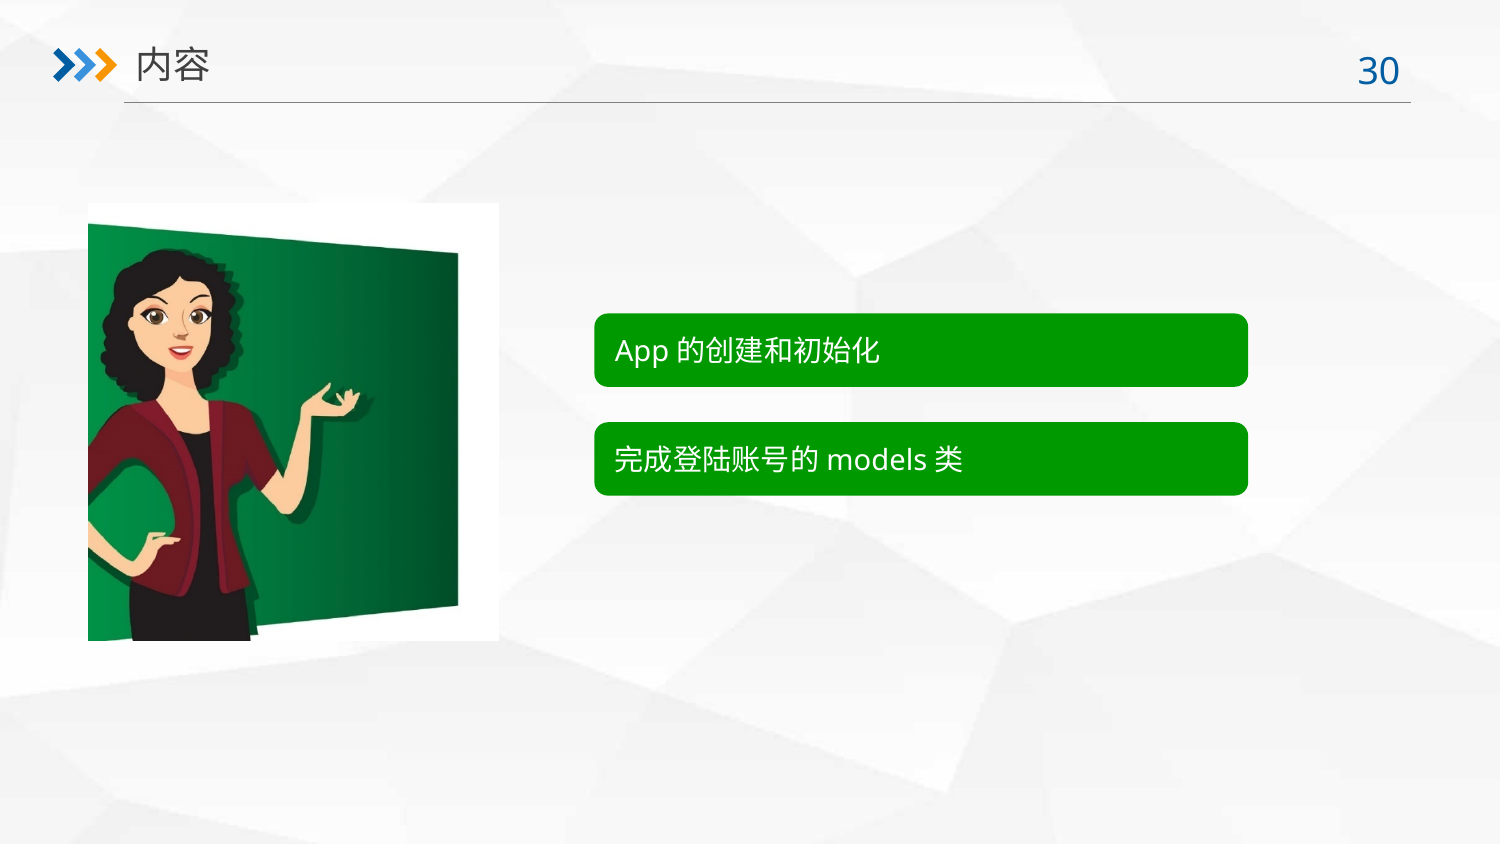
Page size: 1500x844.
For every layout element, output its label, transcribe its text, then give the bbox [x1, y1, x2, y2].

picture [0, 0, 1500, 844]
text_box App的创建和初始化 [594, 313, 1249, 387]
text_box 内容 [135, 32, 632, 95]
text_box 完成登陆账号的models类 [594, 422, 1249, 496]
